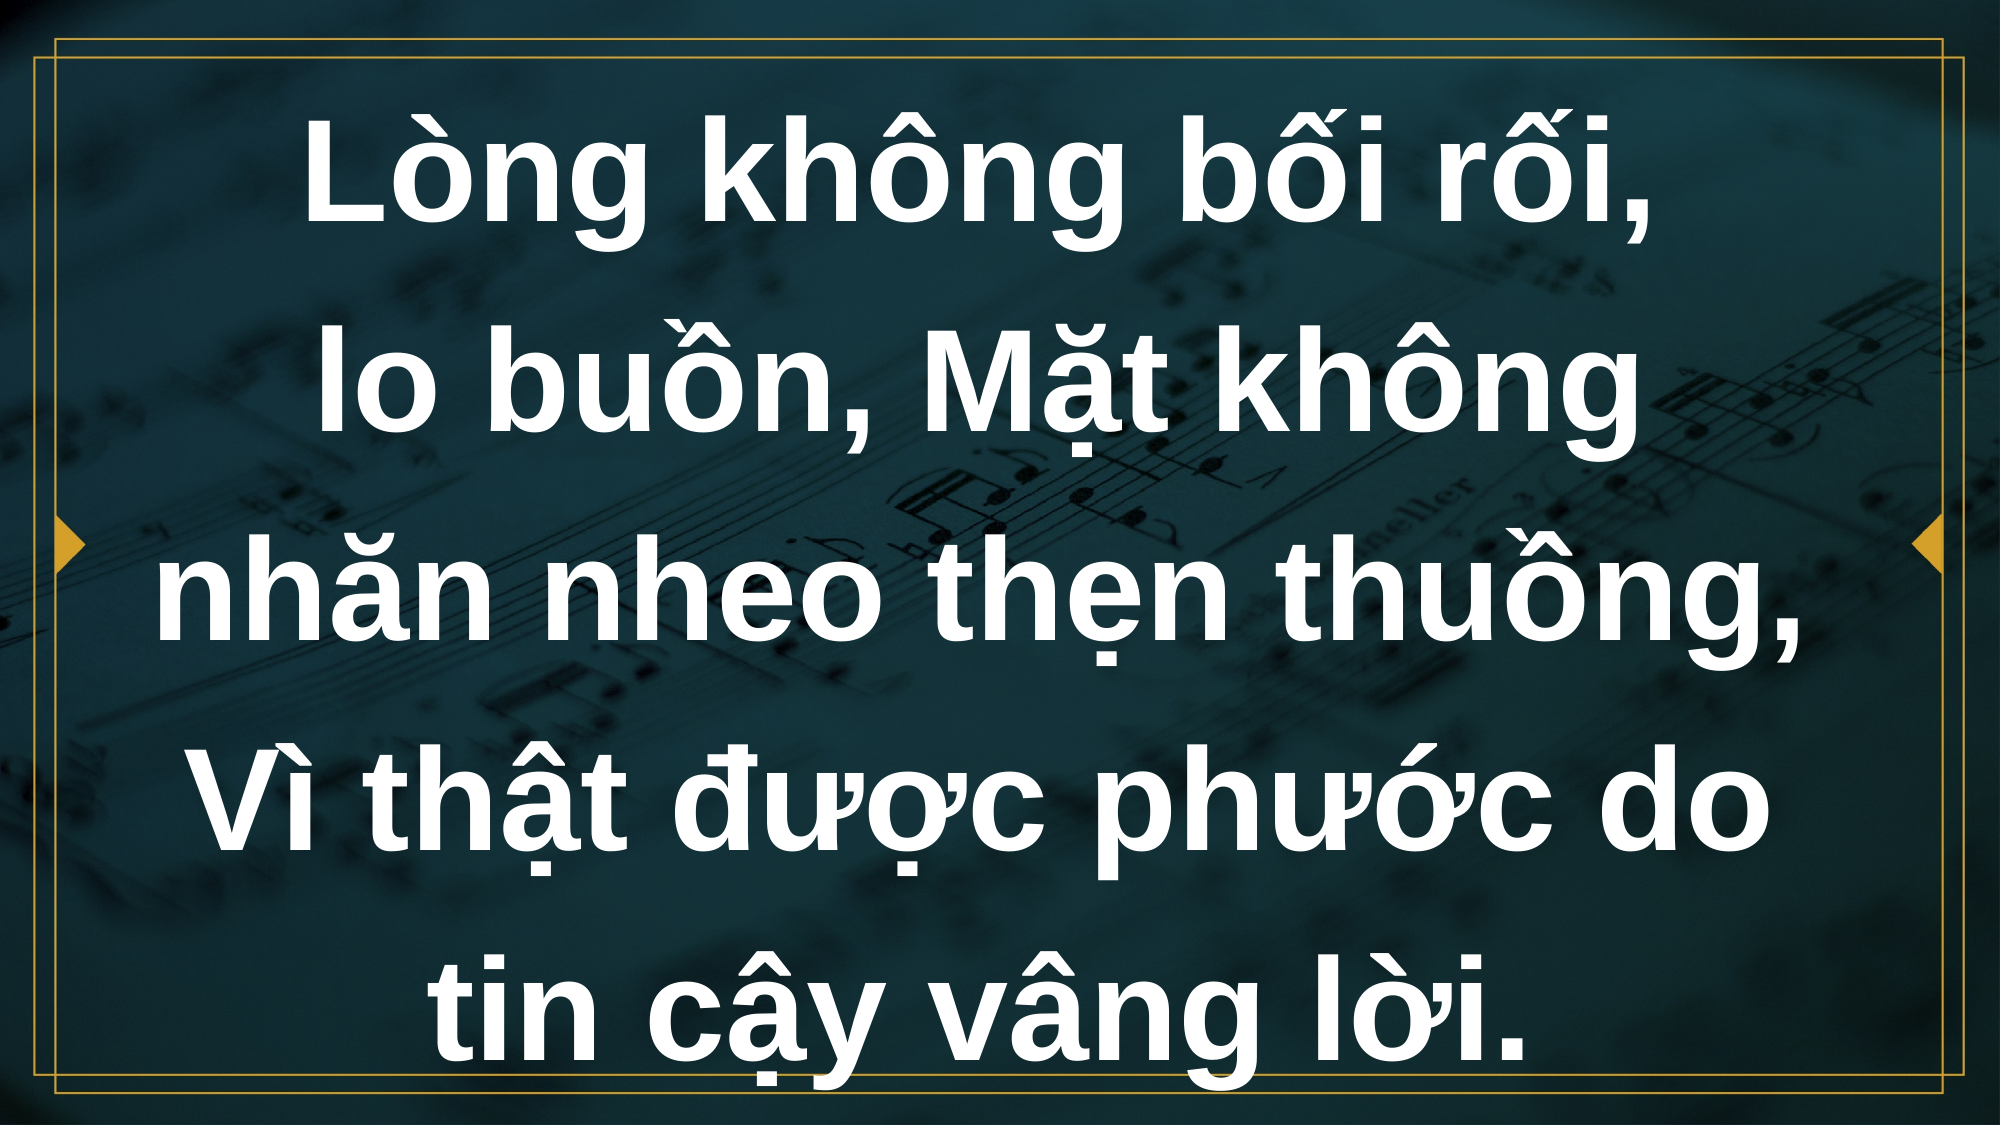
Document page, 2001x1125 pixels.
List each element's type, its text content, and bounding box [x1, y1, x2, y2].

title Lòng không bối rối, lo buồn, Mặt không nhăn nheo thẹn thuồng, Vì thật được phước do tin cậy vâng lời. [55, 53, 1945, 1077]
picture [0, 0, 2000, 1125]
